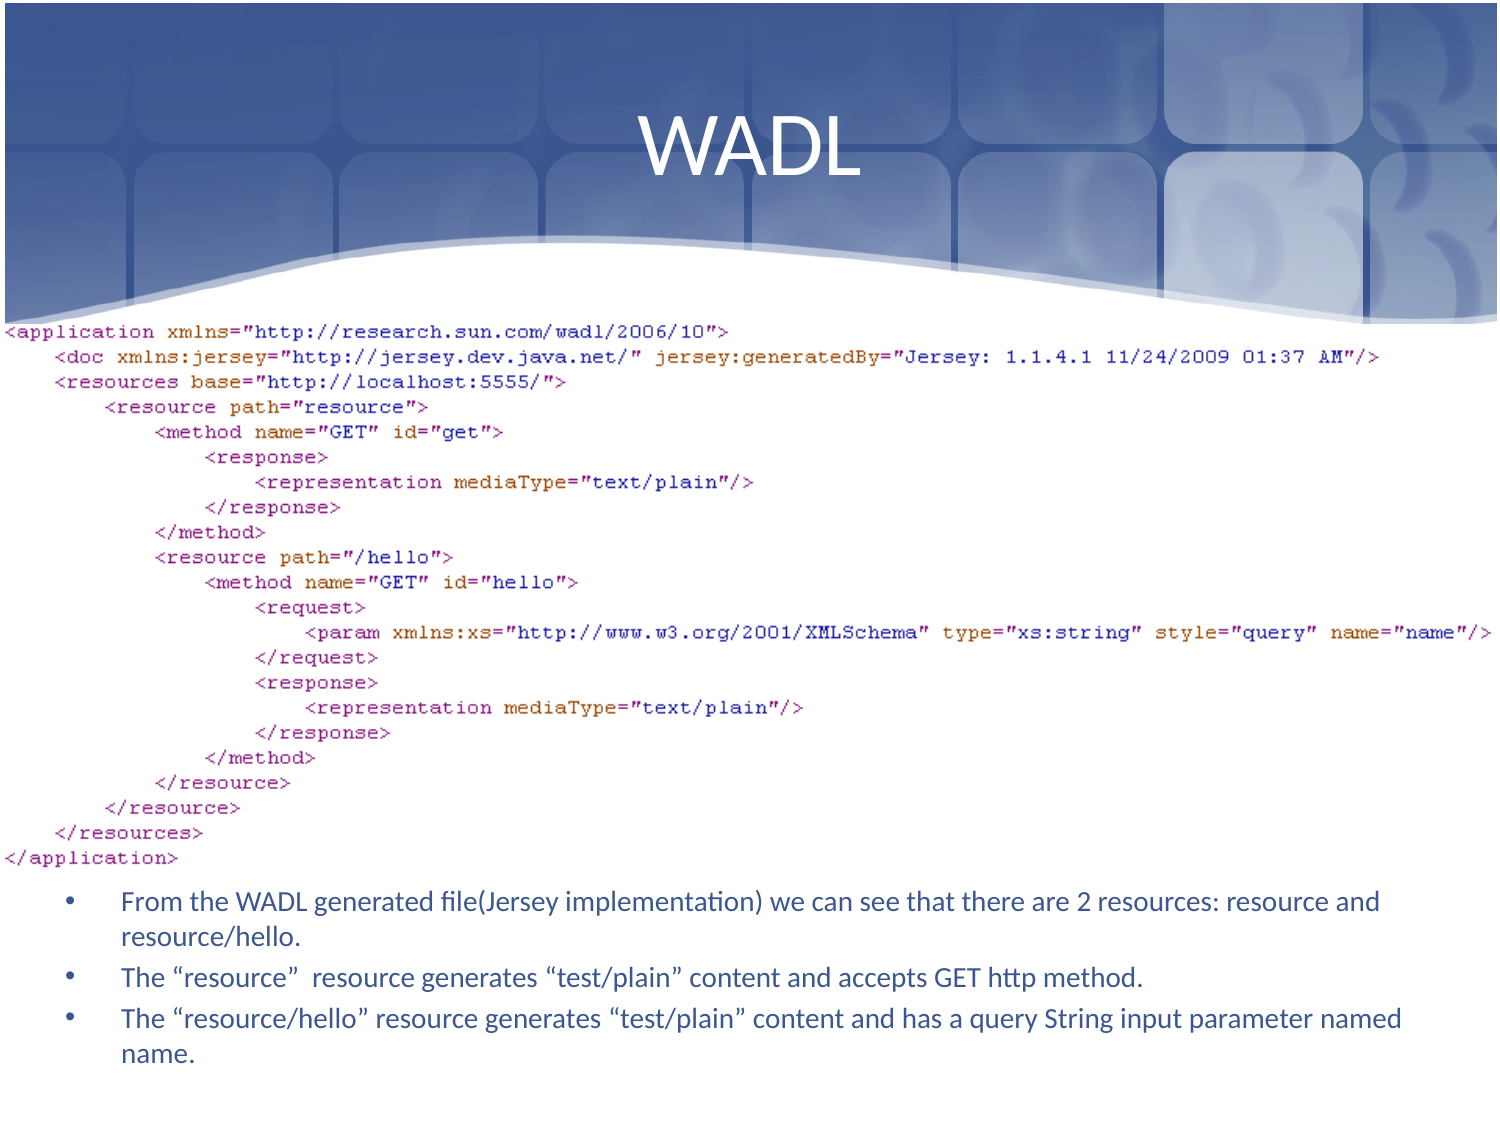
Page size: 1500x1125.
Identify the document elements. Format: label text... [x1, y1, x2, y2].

title WADL [74, 44, 1426, 233]
list From the WADL generated file(Jersey implementation) we can see that there are 2 resources: resource and resource/hello. The “resource” resource generates “test/plain” content and accepts GET http method. The “resource/hello” resource generates “test/plain” content and has a query String input parameter named name. [49, 880, 1476, 1101]
picture [0, 0, 1500, 1125]
